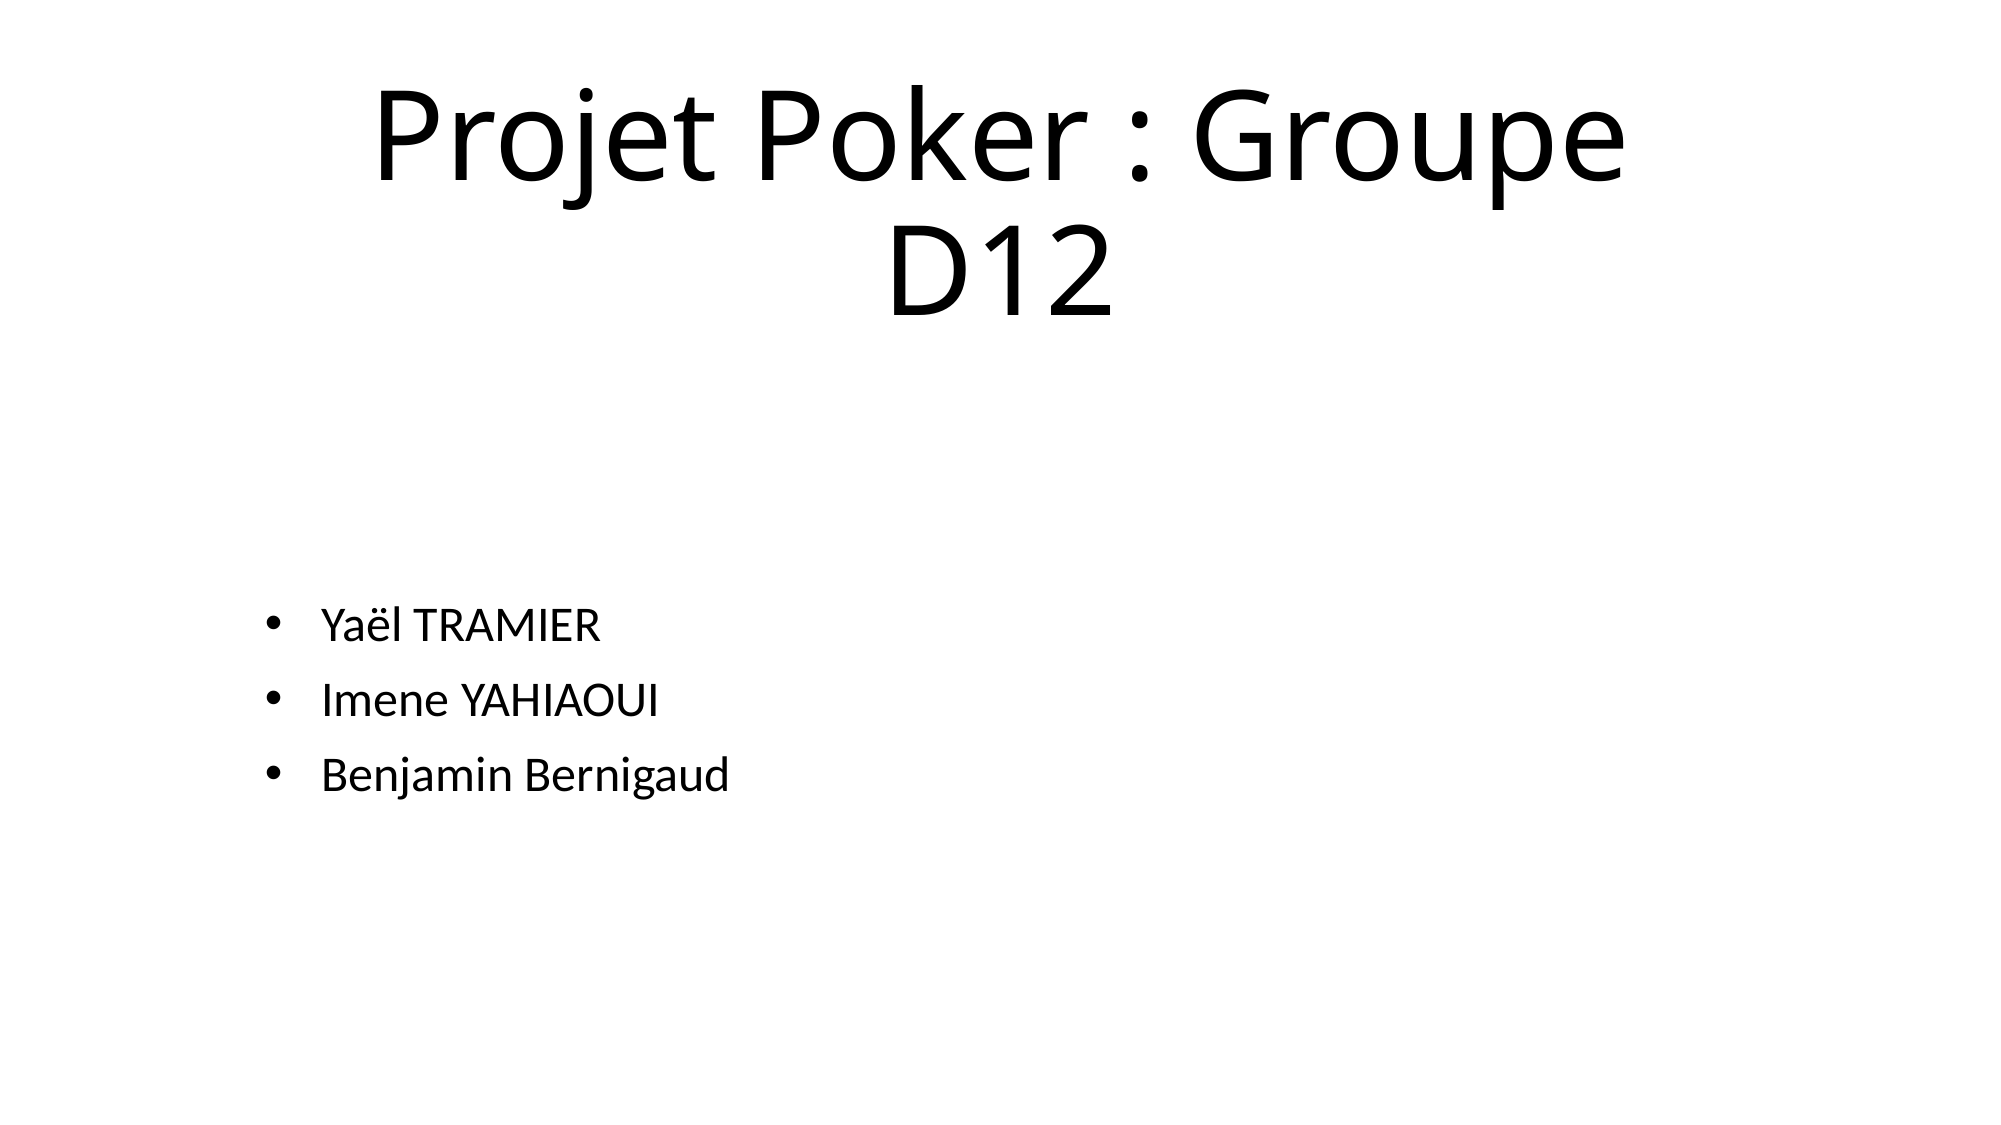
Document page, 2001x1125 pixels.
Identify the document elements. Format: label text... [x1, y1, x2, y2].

subtitle Yaël TRAMIER Imene YAHIAOUI Benjamin Bernigaud [249, 590, 1750, 863]
title Projet Poker : Groupe D12 [249, 184, 1750, 350]
